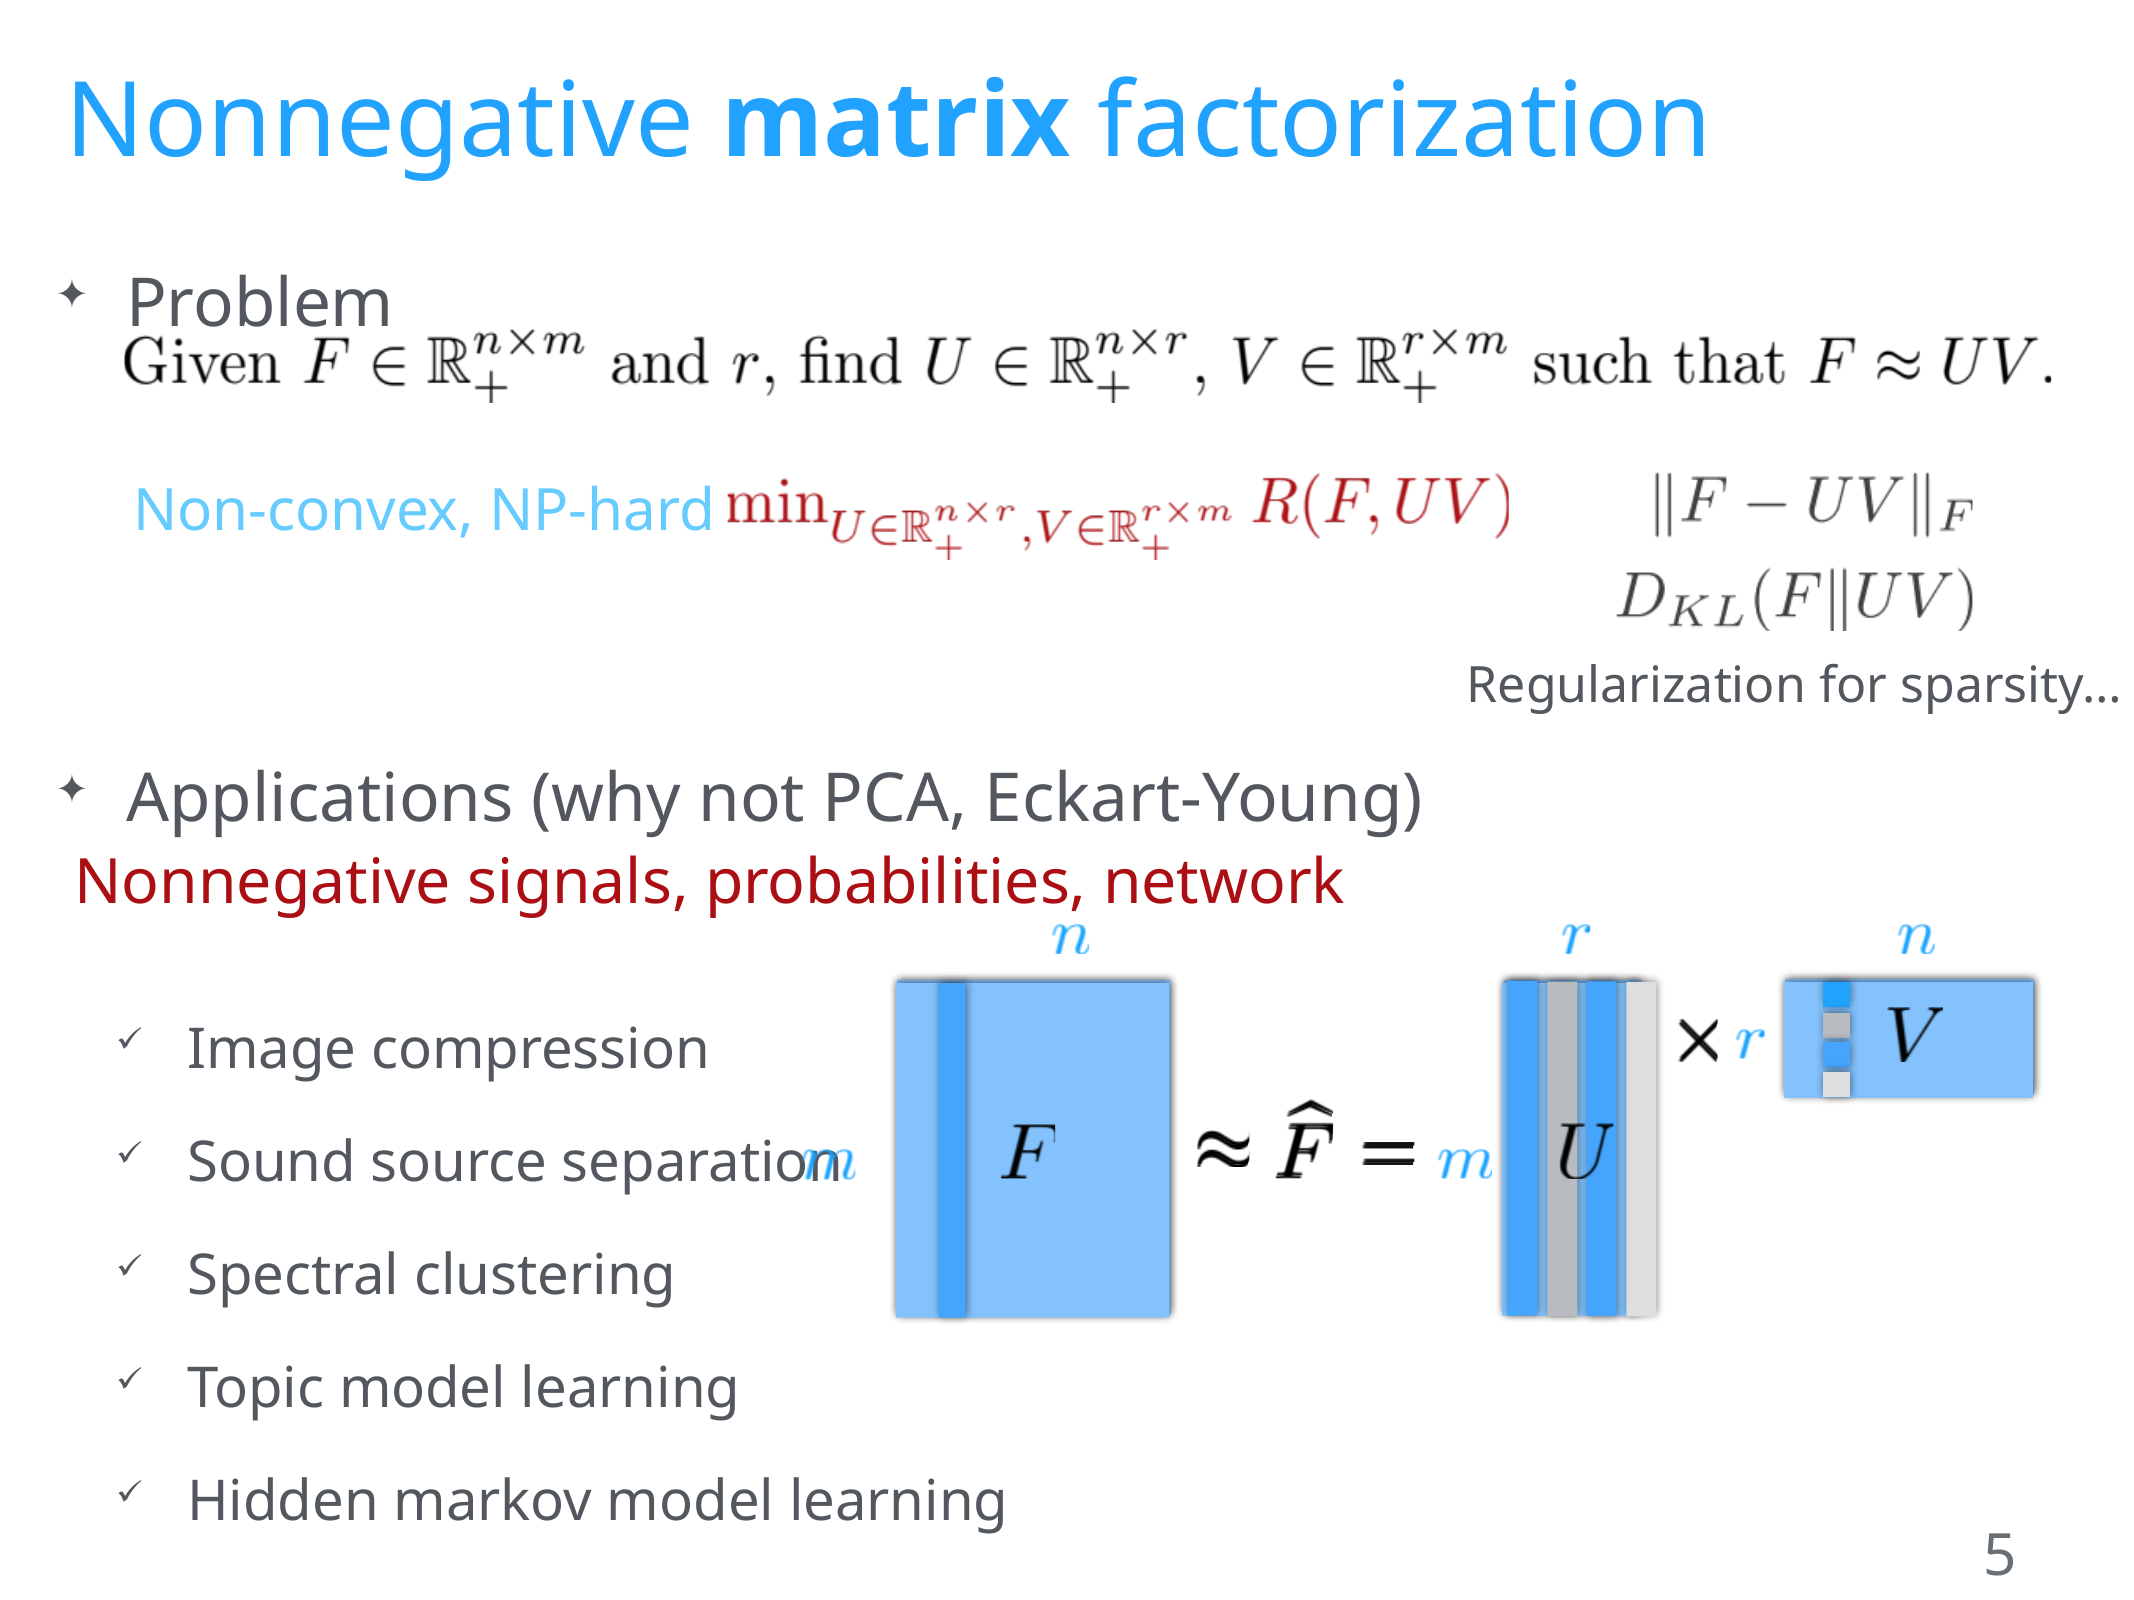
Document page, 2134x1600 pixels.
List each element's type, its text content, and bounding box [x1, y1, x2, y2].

title Nonnegative matrix factorization [64, 15, 1964, 214]
text_box Nonnegative signals, probabilities, network [59, 833, 1362, 924]
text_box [895, 980, 2034, 1318]
picture [1616, 471, 1973, 631]
list Problem Applications (why not PCA, Eckart-Young) Image compression Sound source separation Spectral clustering Topic model learning Hidden markov model learning [34, 225, 2021, 1543]
text_box Regularization for sparsity… [1452, 645, 2134, 721]
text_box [801, 924, 2035, 1315]
picture [124, 329, 2052, 403]
text_box Non-convex, NP-hard [34, 436, 740, 613]
picture [727, 471, 1510, 560]
